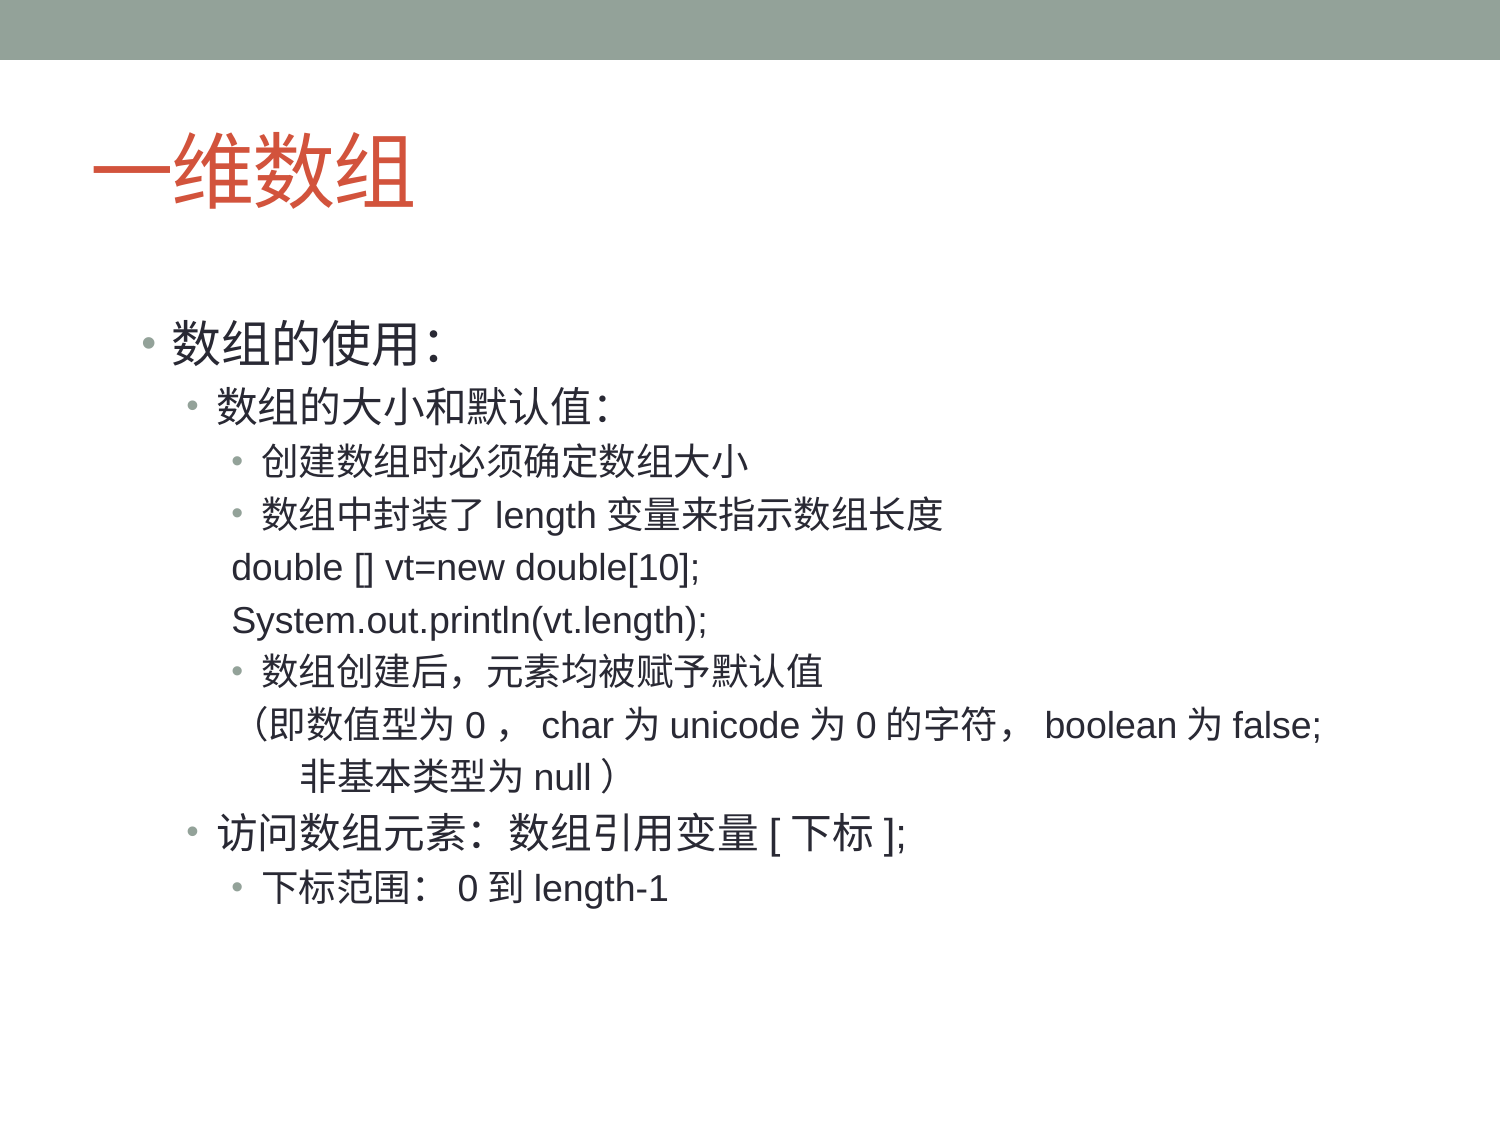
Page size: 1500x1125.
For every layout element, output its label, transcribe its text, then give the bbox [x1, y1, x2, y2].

title 一维数组 [75, 87, 1425, 250]
list 数组的使用： 数组的大小和默认值： 创建数组时必须确定数组大小 数组中封装了length变量来指示数组长度 double [] vt=new double[10]; System.out.println(vt.length); 数组创建后，元素均被赋予默认值 （即数值型为0，char为unicode为0的字符，boolean为false; 非基本类型为null） 访问数组元素：数组引用变量[下标]; 下标范围：0到length-1 [126, 304, 1352, 981]
